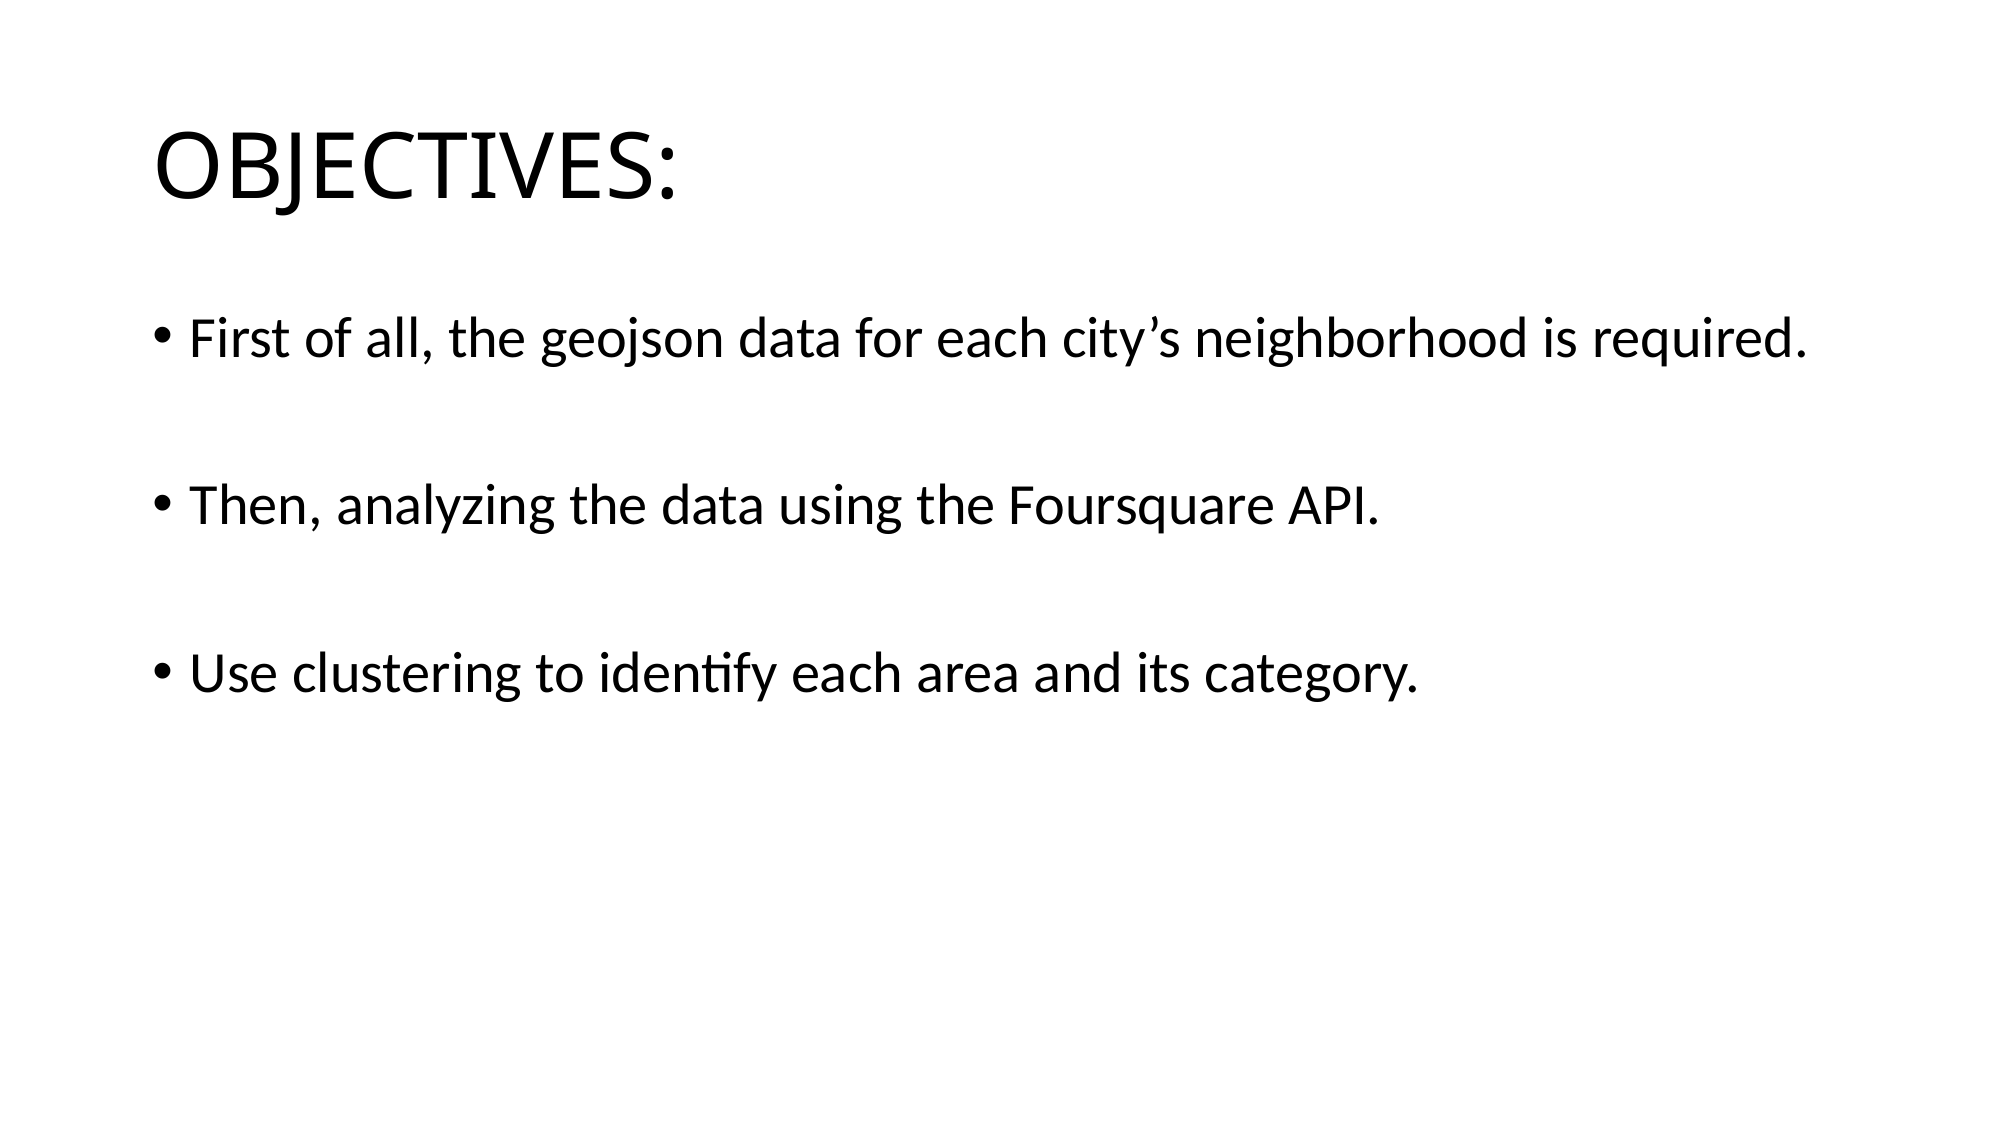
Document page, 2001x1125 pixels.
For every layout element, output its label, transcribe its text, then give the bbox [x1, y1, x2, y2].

list First of all, the geojson data for each city’s neighborhood is required. Then, analyzing the data using the Foursquare API. Use clustering to identify each area and its category. [137, 299, 1863, 1014]
title OBJECTIVES: [137, 59, 1863, 278]
